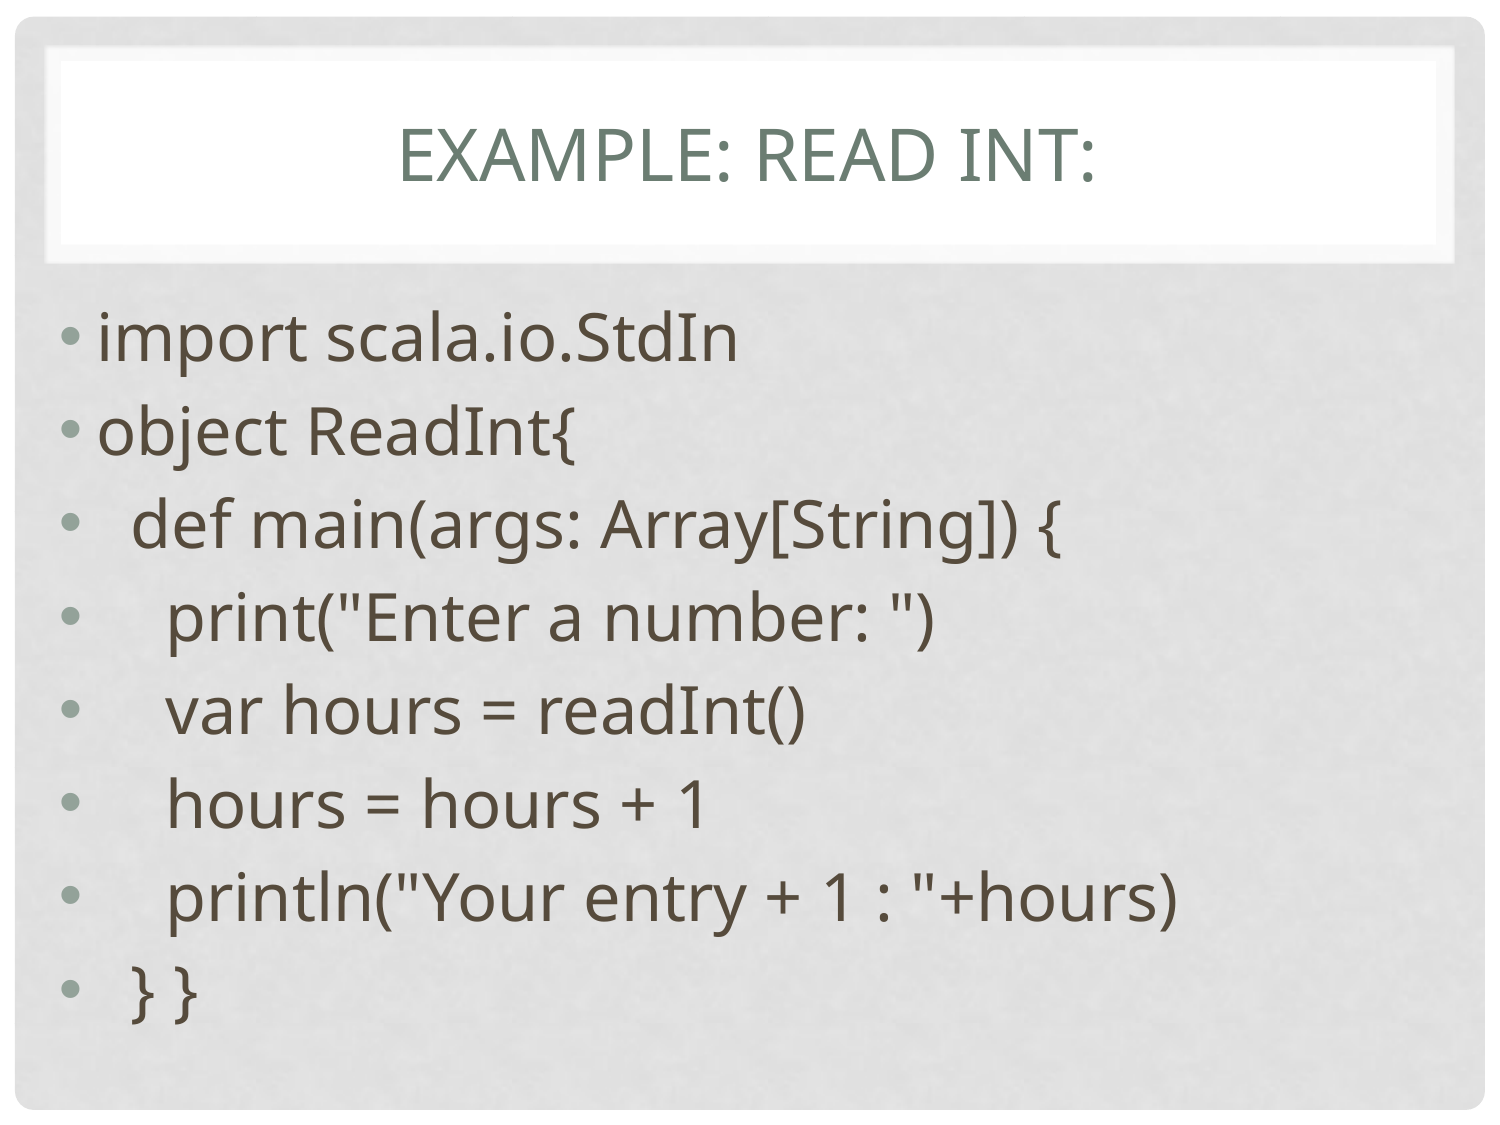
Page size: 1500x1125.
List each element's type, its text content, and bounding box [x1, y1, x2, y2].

title Example: Read Int: [69, 66, 1425, 238]
list import scala.io.StdIn object ReadInt{ def main(args: Array[String]) { print("Enter a number: ") var hours = readInt() hours = hours + 1 println("Your entry + 1 : "+hours) } } [24, 287, 1475, 1005]
